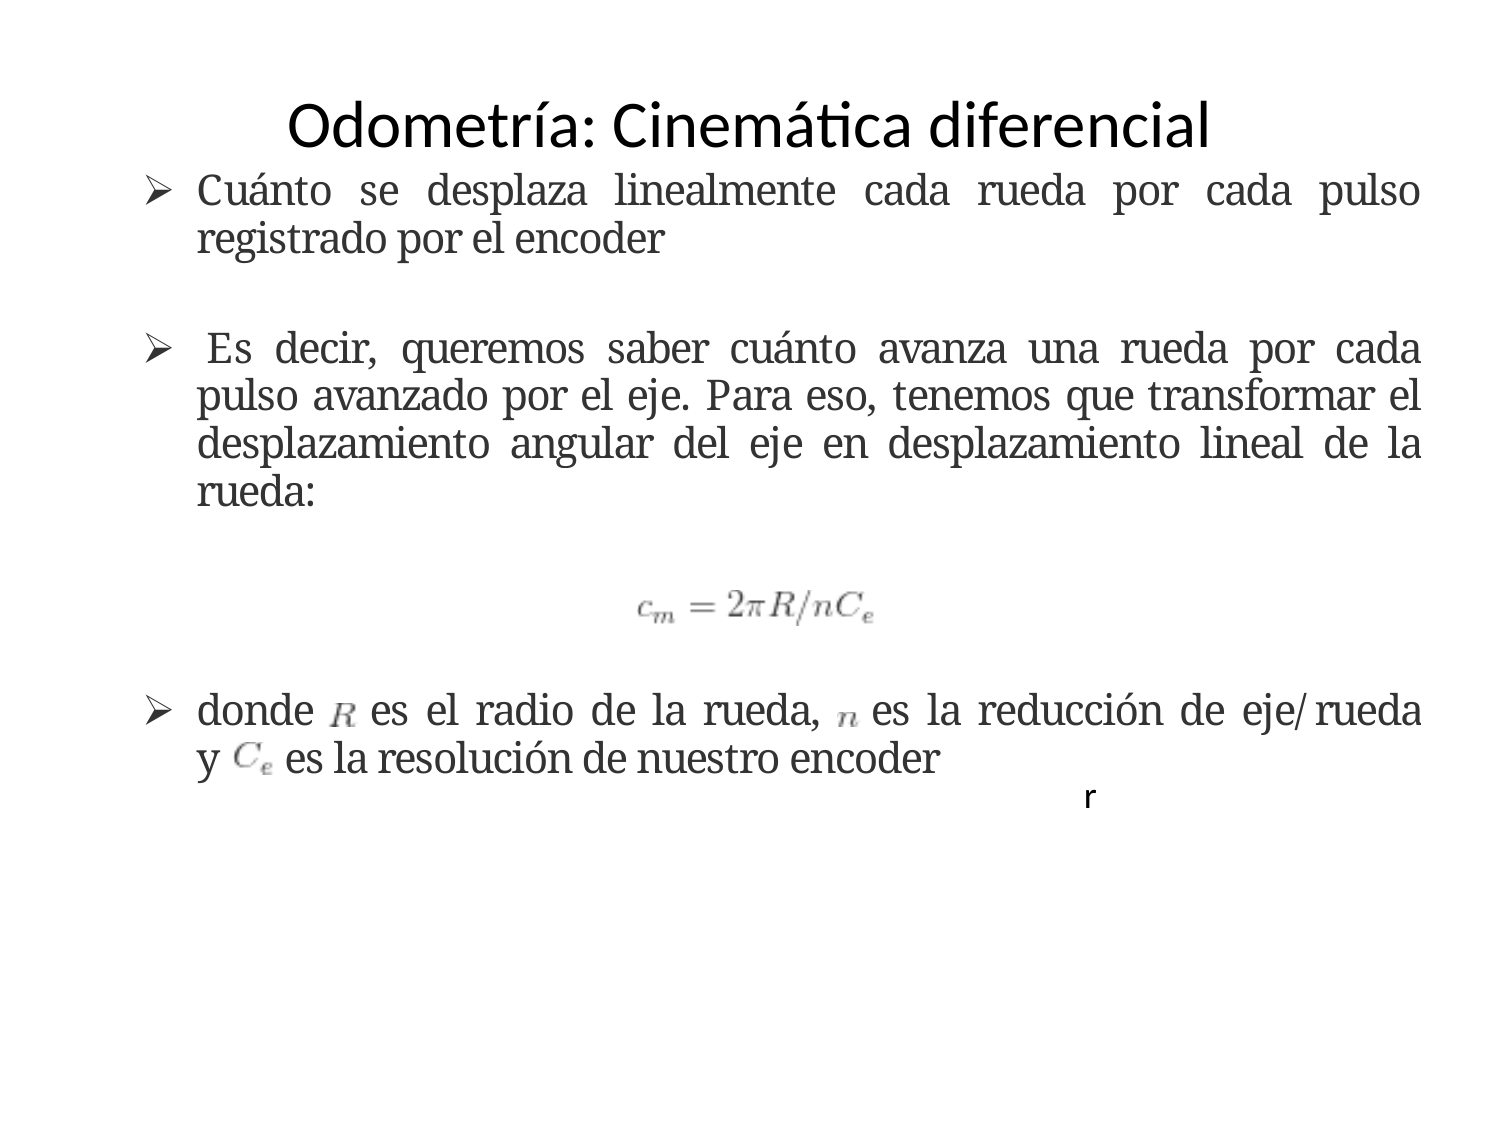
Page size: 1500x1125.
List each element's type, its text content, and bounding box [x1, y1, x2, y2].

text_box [87, 166, 1422, 1125]
title Odometría: Cinemática diferencial [112, 0, 1388, 165]
